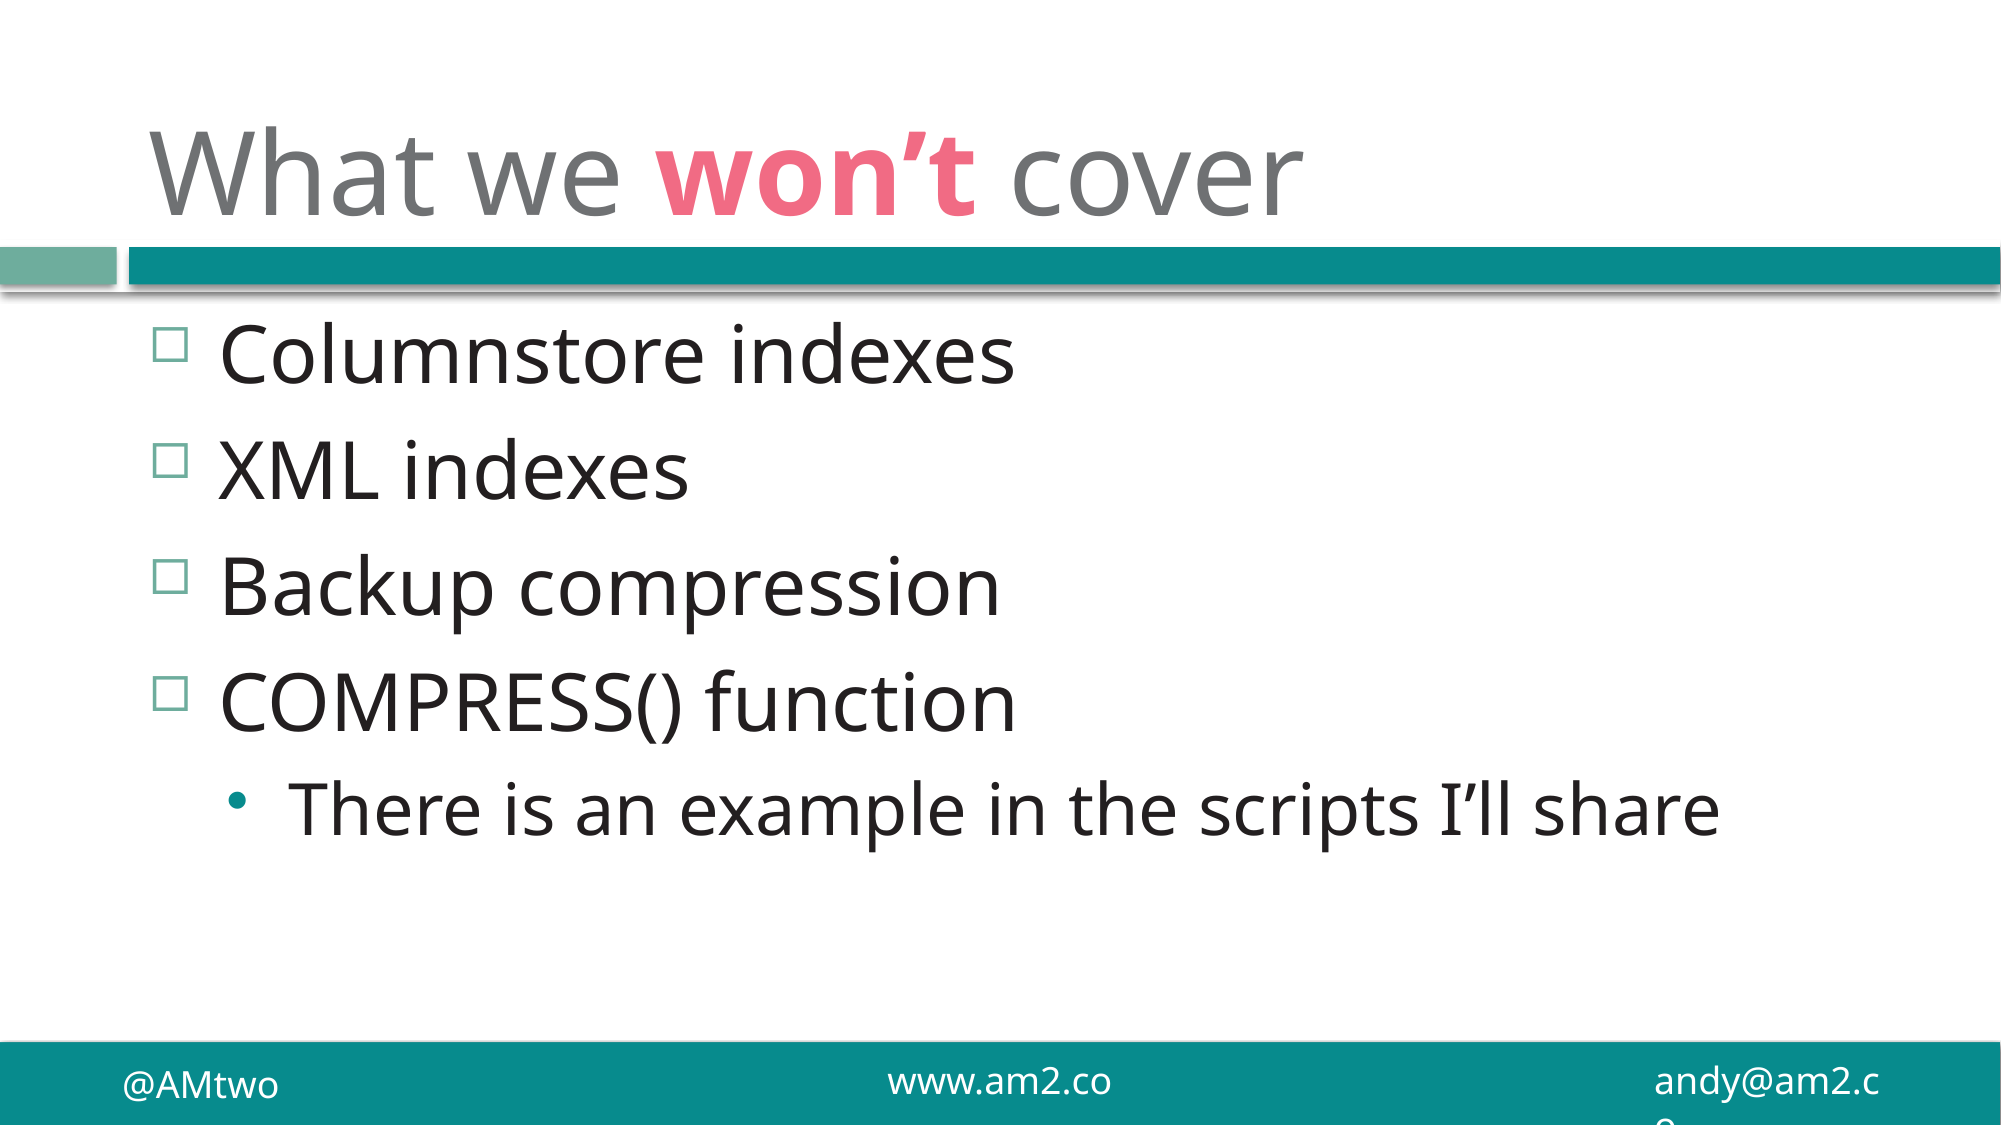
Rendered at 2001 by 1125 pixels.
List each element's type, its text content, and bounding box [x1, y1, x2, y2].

title What we won’t cover [133, 25, 1917, 246]
list Columnstore indexes XML indexes Backup compression COMPRESS() function There is an example in the scripts I’ll share [133, 295, 1918, 1028]
